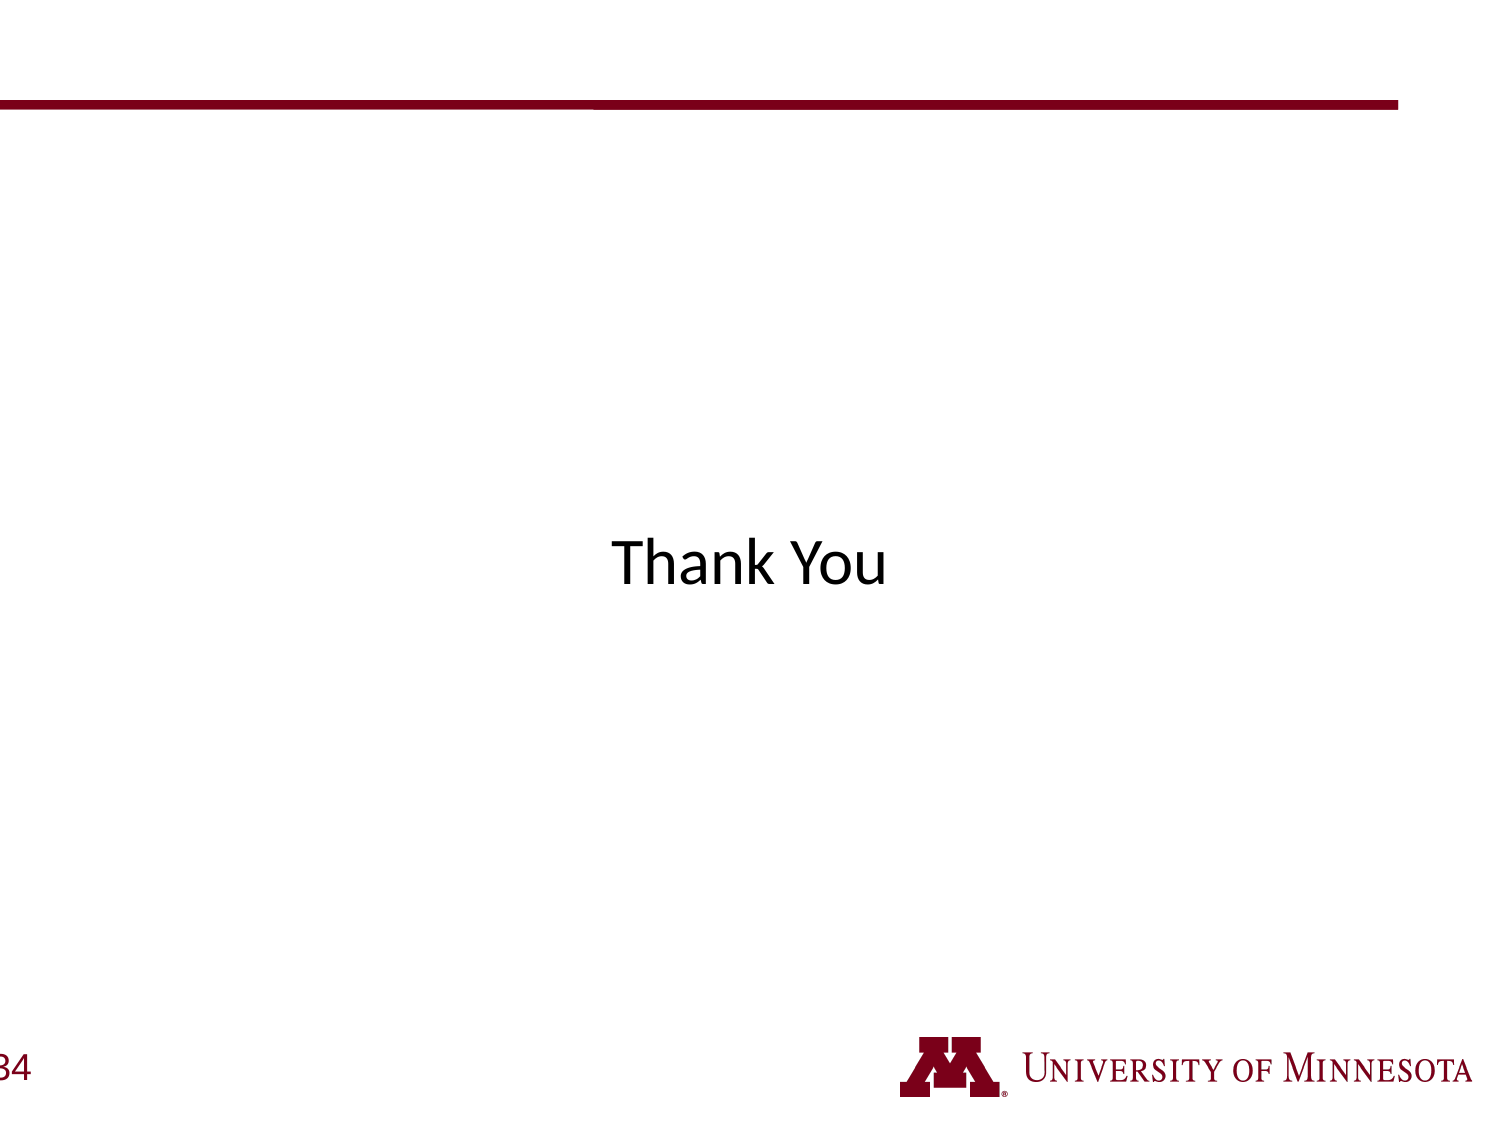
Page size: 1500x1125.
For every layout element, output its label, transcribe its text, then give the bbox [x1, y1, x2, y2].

list Thank You [24, 137, 1476, 1026]
picture [900, 1037, 1473, 1097]
